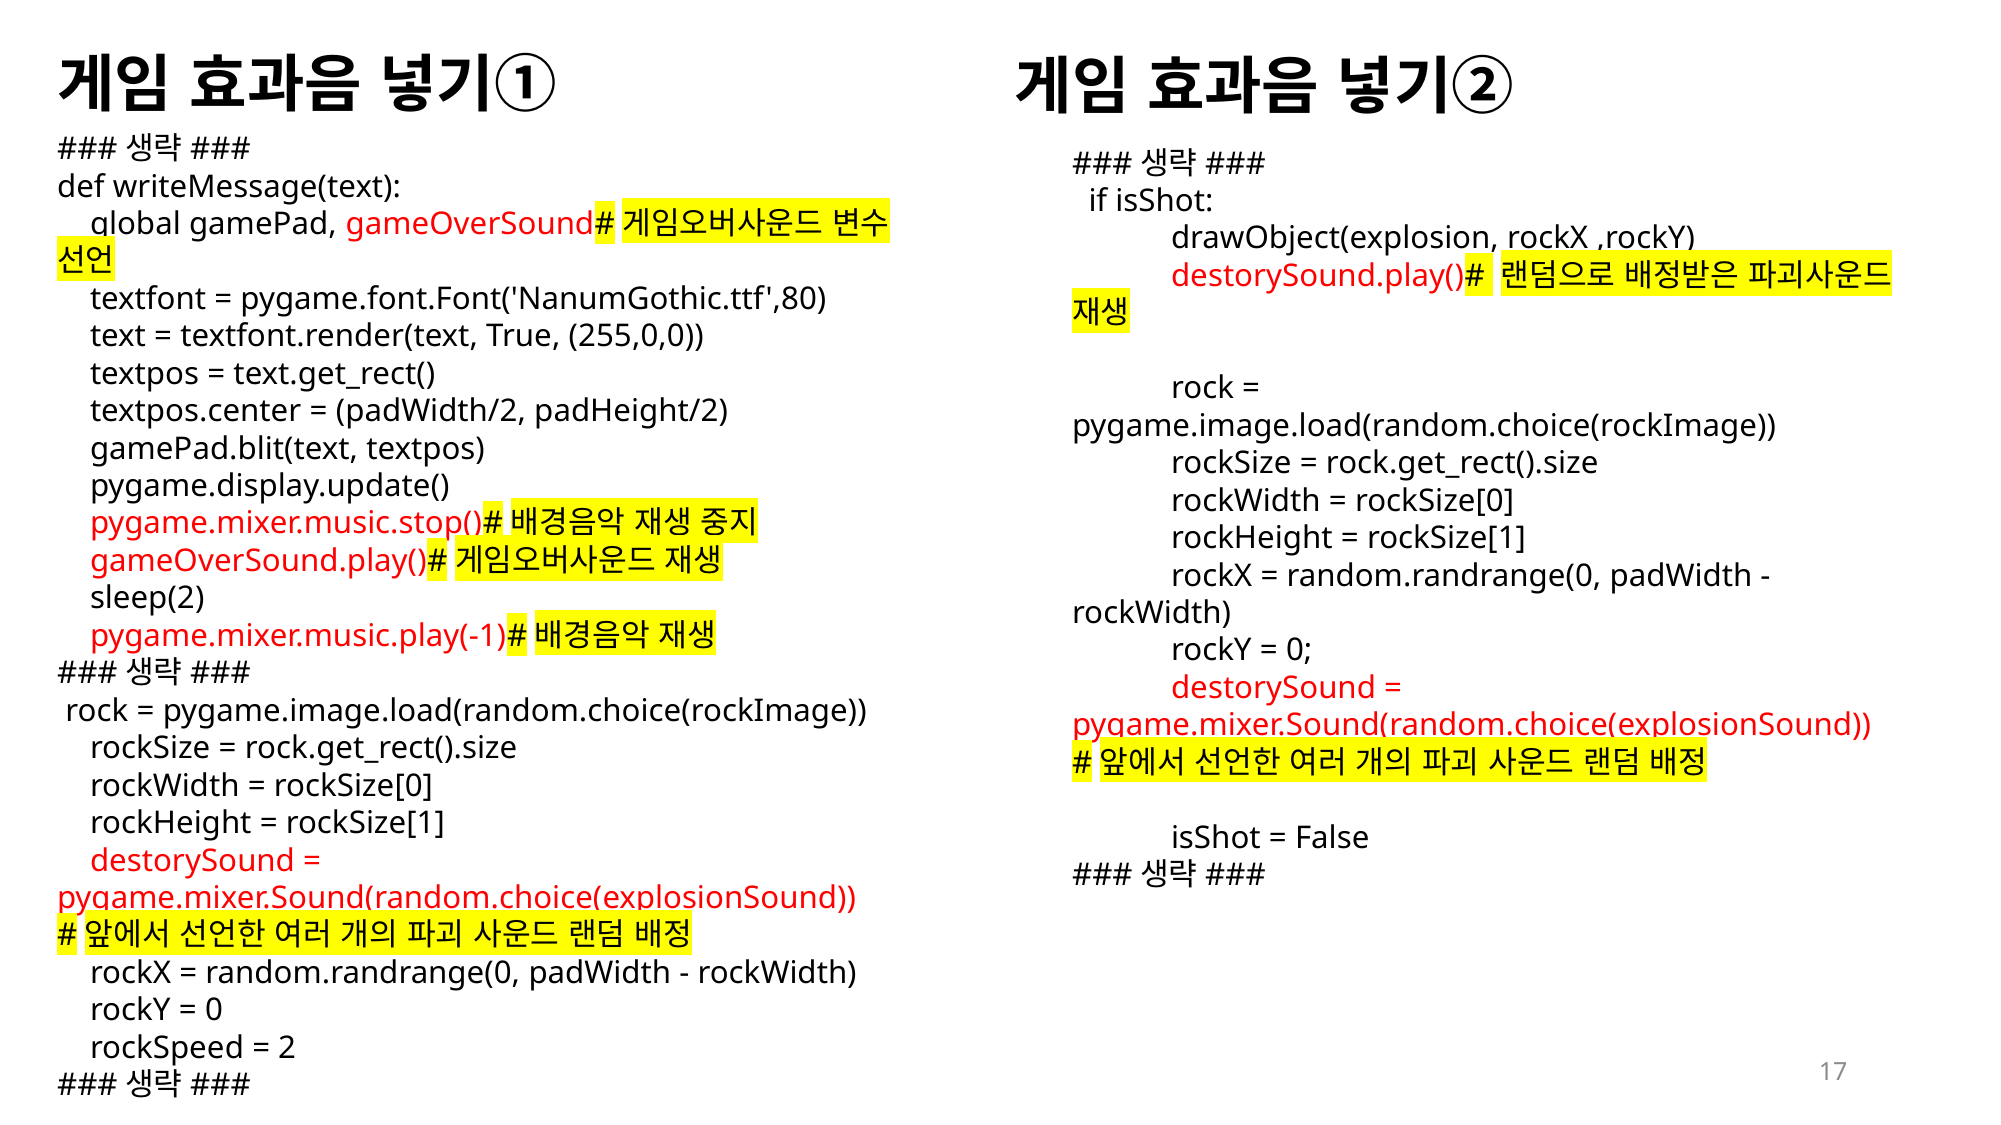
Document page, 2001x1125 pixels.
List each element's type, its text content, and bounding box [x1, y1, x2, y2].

slide_number 17 [1412, 1042, 1863, 1103]
text_box 게임 효과음 넣기① [42, 36, 952, 127]
text_box 게임 효과음 넣기② [999, 39, 1910, 129]
text_box ###생략### if isShot: drawObject(explosion, rockX ,rockY) destorySound.play()# 랜덤으로 배정받은 파괴사운드 재생 rock = pygame.image.load(random.choice(rockImage)) rockSize = rock.get_rect().size rockWidth = rockSize[0] rockHeight = rockSize[1] rockX = random.randrange(0, padWidth - rockWidth) rockY = 0; destorySound = pygame.mixer.Sound(random.choice(explosionSound)) #앞에서 선언한 여러 개의 파괴 사운드 랜덤 배정 isShot = False ###생략### [1057, 135, 1946, 900]
text_box ###생략### def writeMessage(text): global gamePad, gameOverSound#게임오버사운드 변수 선언 textfont = pygame.font.Font('NanumGothic.ttf',80) text = textfont.render(text, True, (255,0,0)) textpos = text.get_rect() textpos.center = (padWidth/2, padHeight/2) gamePad.blit(text, textpos) pygame.display.update() pygame.mixer.music.stop()#배경음악 재생 중지 gameOverSound.play()#게임오버사운드 재생 sleep(2) pygame.mixer.music.play(-1)#배경음악 재생 ###생략### rock = pygame.image.load(random.choice(rockImage)) rockSize = rock.get_rect().size rockWidth = rockSize[0] rockHeight = rockSize[1] destorySound = pygame.mixer.Sound(random.choice(explosionSound)) #앞에서 선언한 여러 개의 파괴 사운드 랜덤 배정 rockX = random.randrange(0, padWidth - rockWidth) rockY = 0 rockSpeed = 2 ###생략### [42, 120, 931, 1125]
